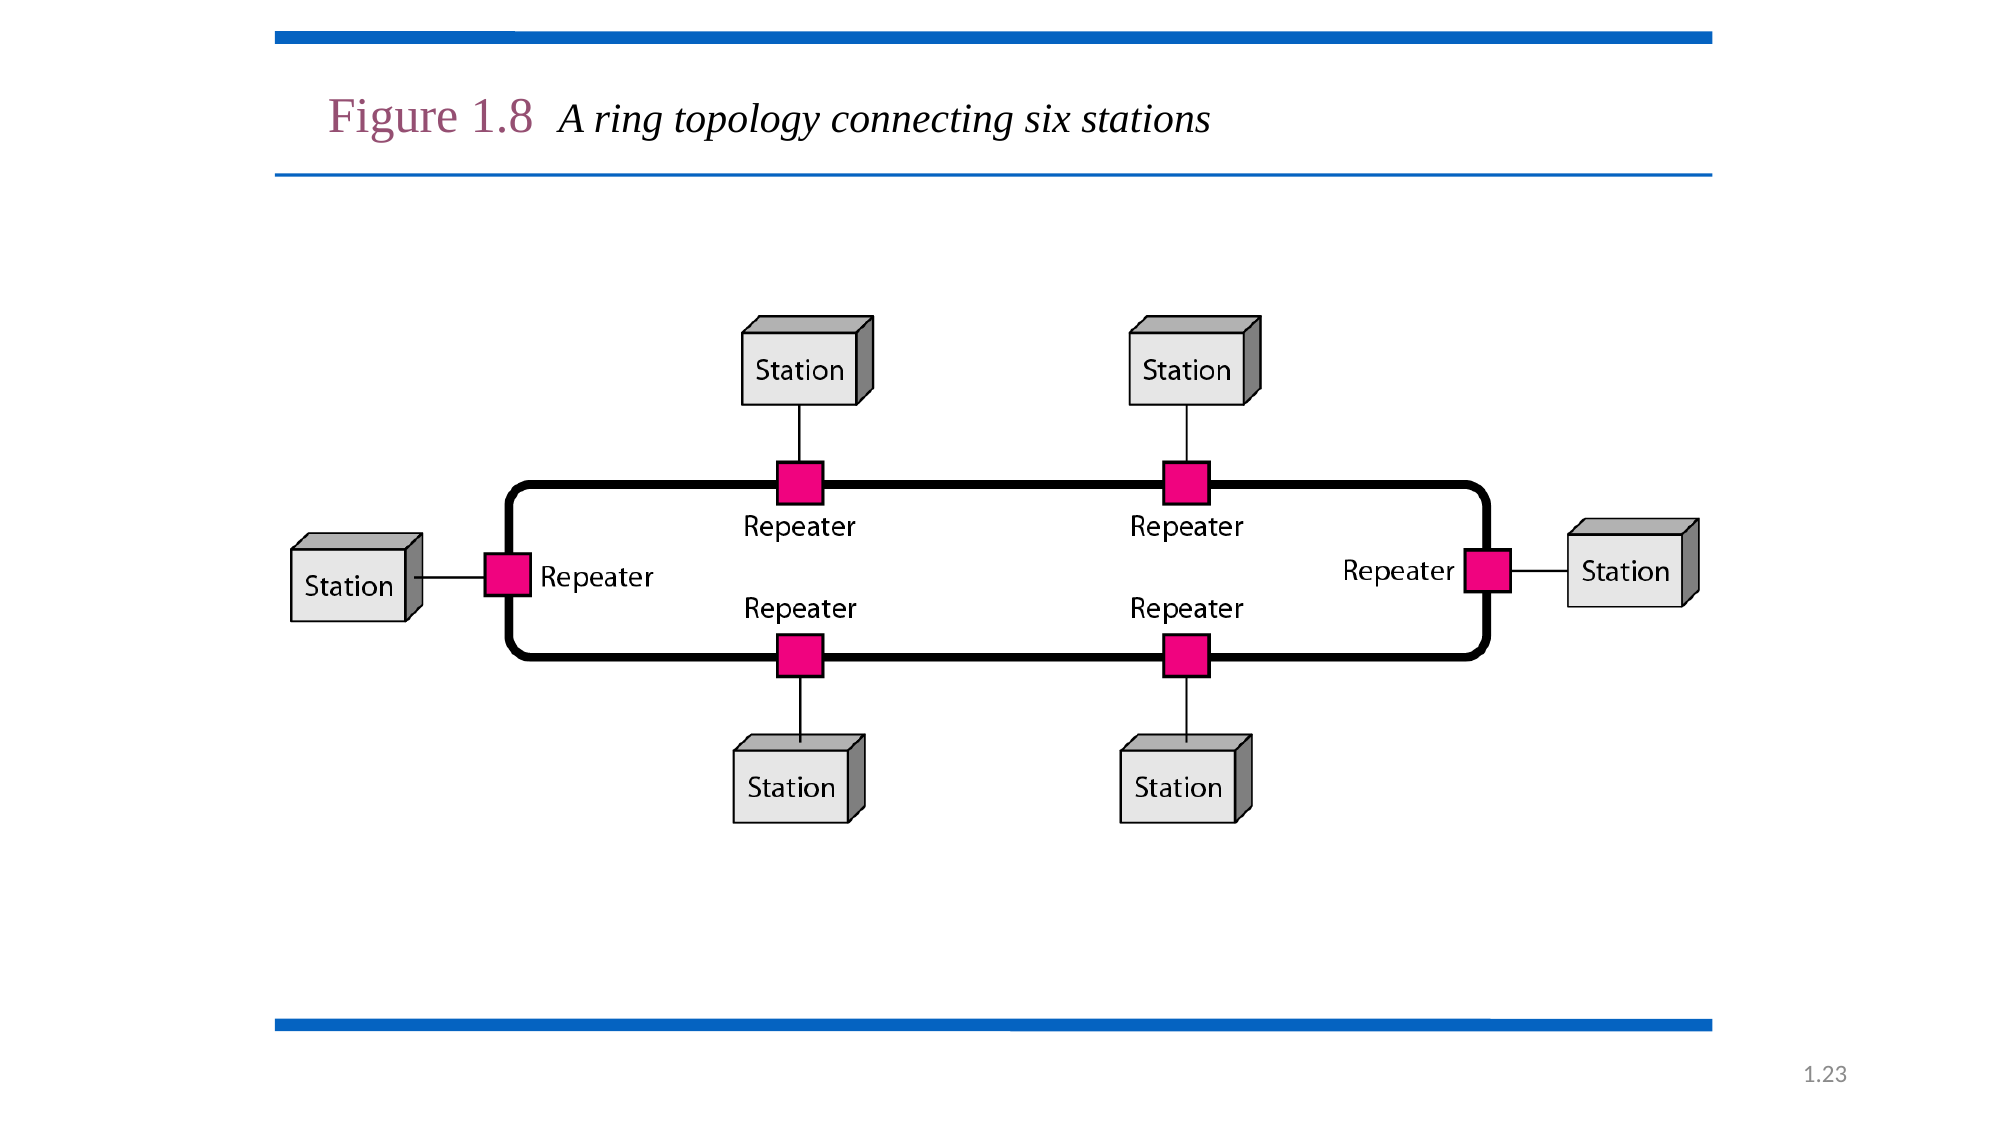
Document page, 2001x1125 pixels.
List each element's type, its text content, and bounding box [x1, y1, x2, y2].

picture [290, 315, 1700, 824]
slide_number 1.23 [1412, 1042, 1863, 1103]
text_box Figure 1.8 A ring topology connecting six stations [313, 74, 1227, 150]
